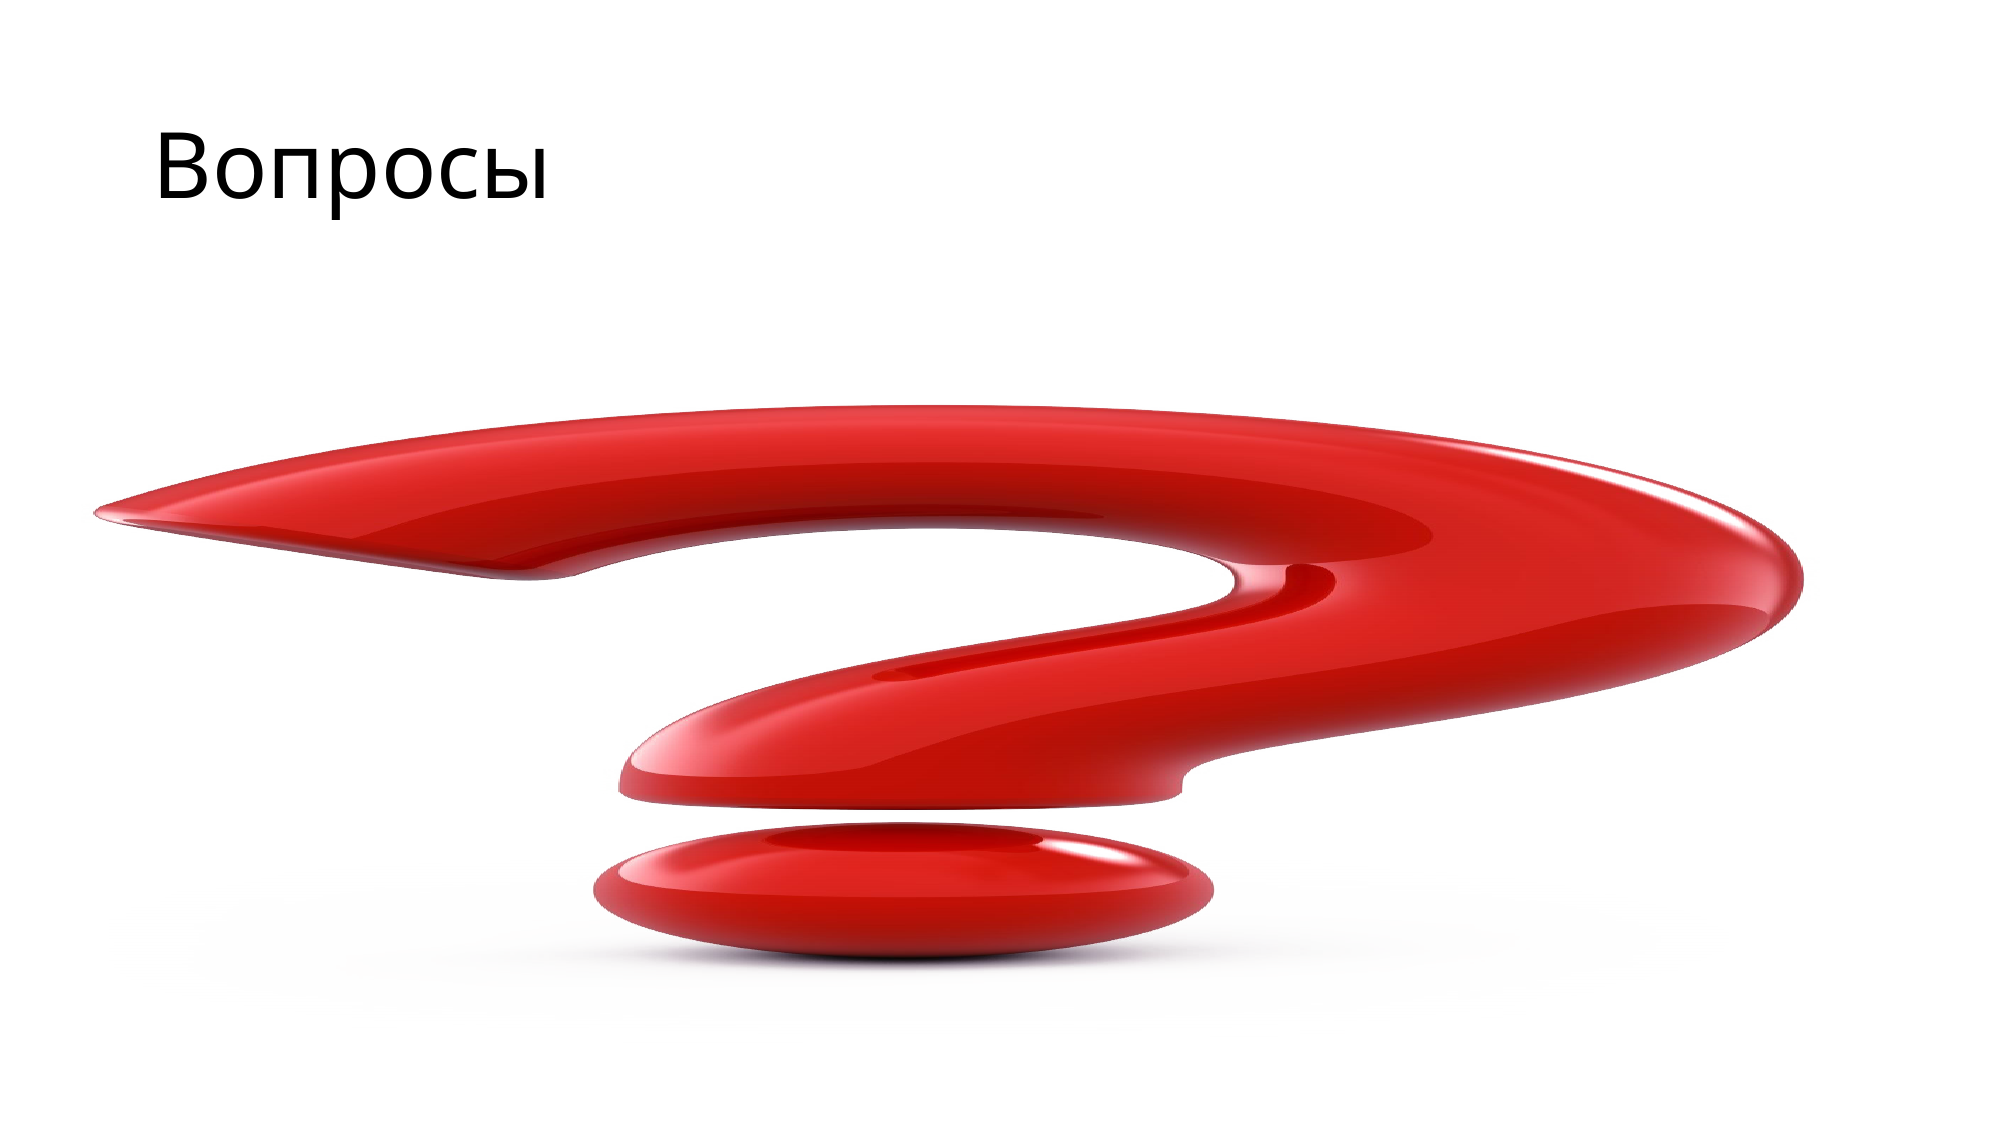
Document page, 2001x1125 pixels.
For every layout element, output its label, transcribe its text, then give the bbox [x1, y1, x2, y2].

title Вопросы [137, 59, 1863, 278]
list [0, 330, 2000, 1043]
